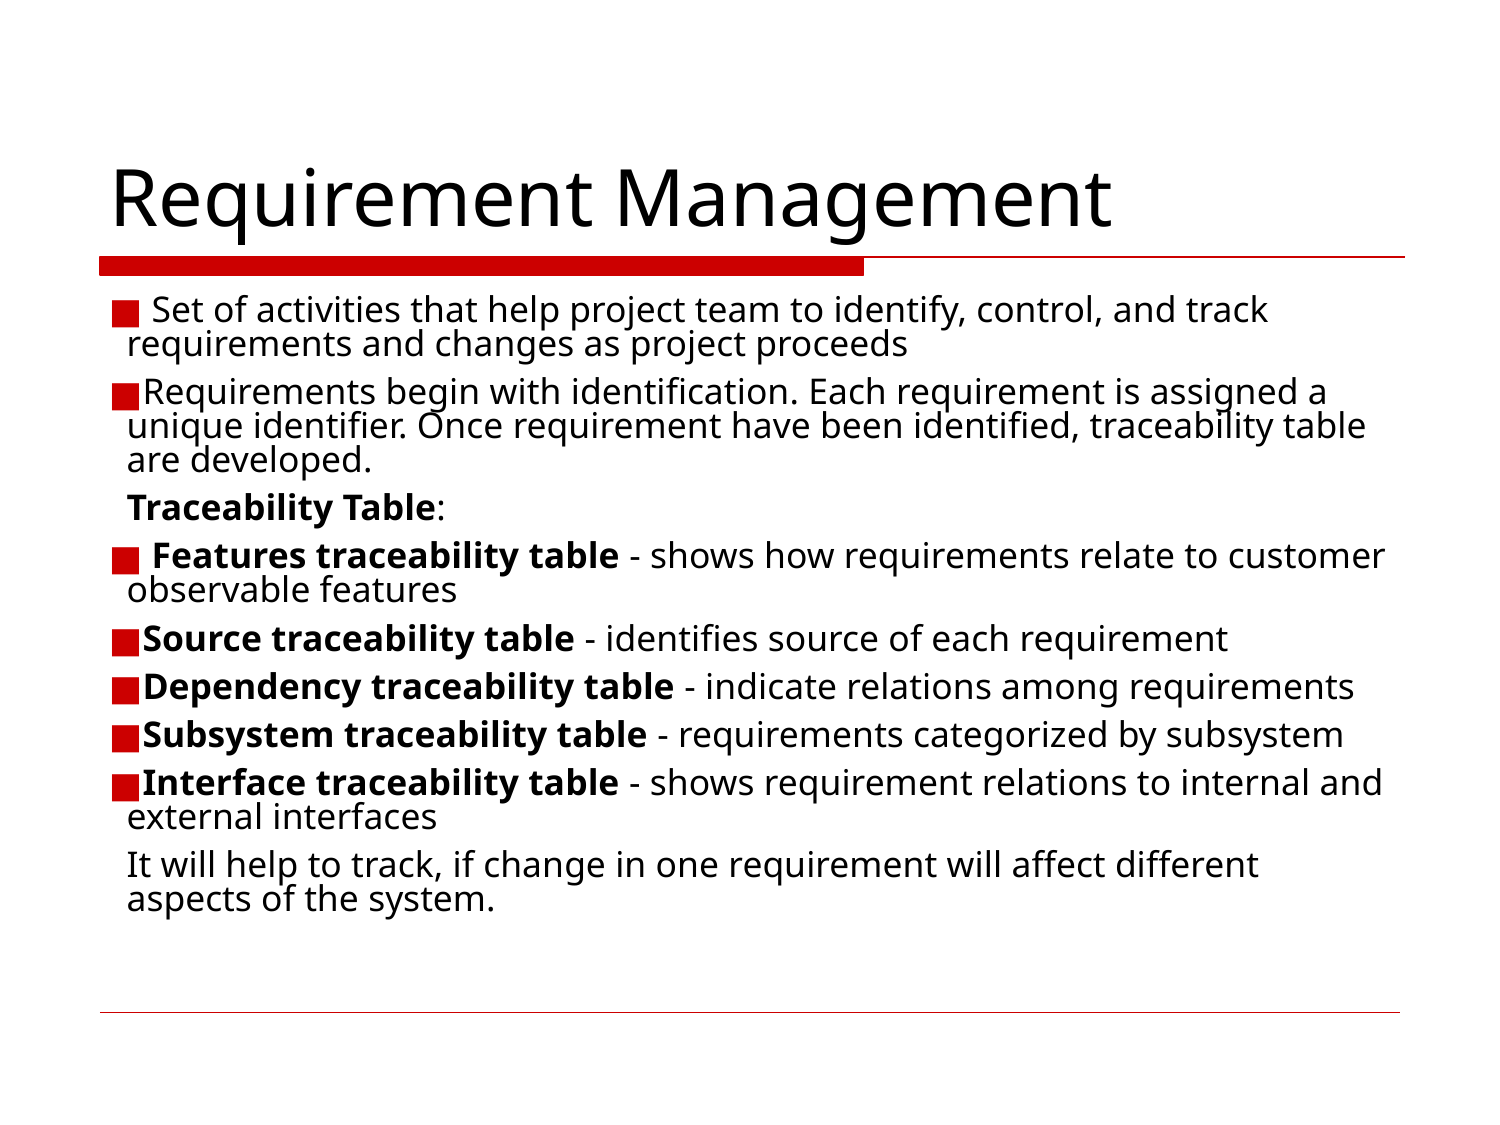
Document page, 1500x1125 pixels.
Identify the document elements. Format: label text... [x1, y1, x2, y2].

title Requirement Management [94, 112, 1407, 250]
list Set of activities that help project team to identify, control, and track requirements and changes as project proceeds Requirements begin with identification. Each requirement is assigned a unique identifier. Once requirement have been identified, traceability table are developed. Traceability Table: Features traceability table - shows how requirements relate to customer observable features Source traceability table - identifies source of each requirement Dependency traceability table - indicate relations among requirements Subsystem traceability table - requirements categorized by subsystem Interface traceability table - shows requirement relations to internal and external interfaces It will help to track, if change in one requirement will affect different aspects of the system. [92, 287, 1406, 1063]
